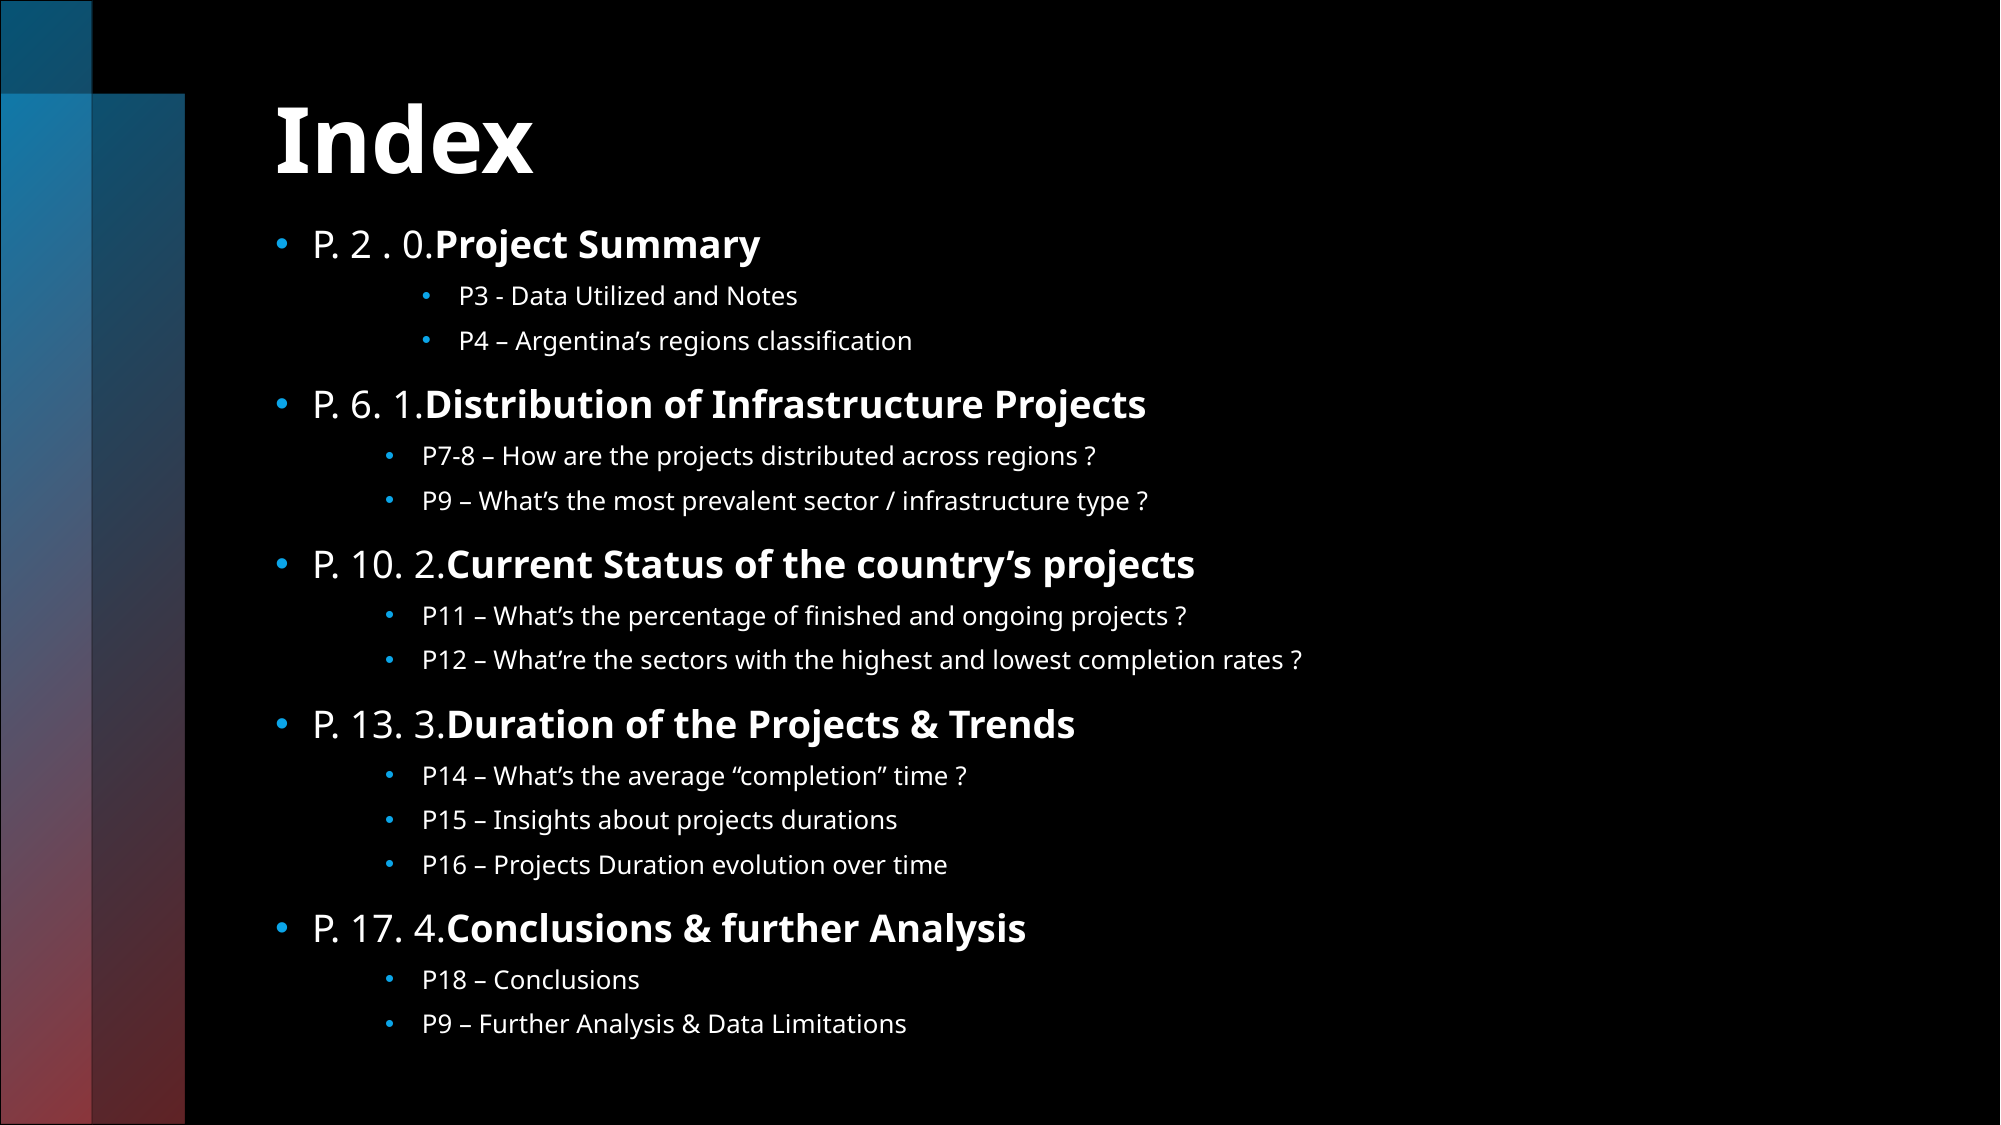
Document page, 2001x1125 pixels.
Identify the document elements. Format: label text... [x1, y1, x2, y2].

title Index [260, 74, 1817, 208]
list P. 2 . 0.Project Summary P3 - Data Utilized and Notes P4 – Argentina’s regions classification P. 6. 1.Distribution of Infrastructure Projects P7-8 – How are the projects distributed across regions ? P9 – What’s the most prevalent sector / infrastructure type ? P. 10. 2.Current Status of the country’s projects P11 – What’s the percentage of finished and ongoing projects ? P12 – What’re the sectors with the highest and lowest completion rates ? P. 13. 3.Duration of the Projects & Trends P14 – What’s the average “completion” time ? P15 – Insights about projects durations P16 – Projects Duration evolution over time P. 17. 4.Conclusions & further Analysis P18 – Conclusions P9 – Further Analysis & Data Limitations [260, 208, 1817, 1051]
